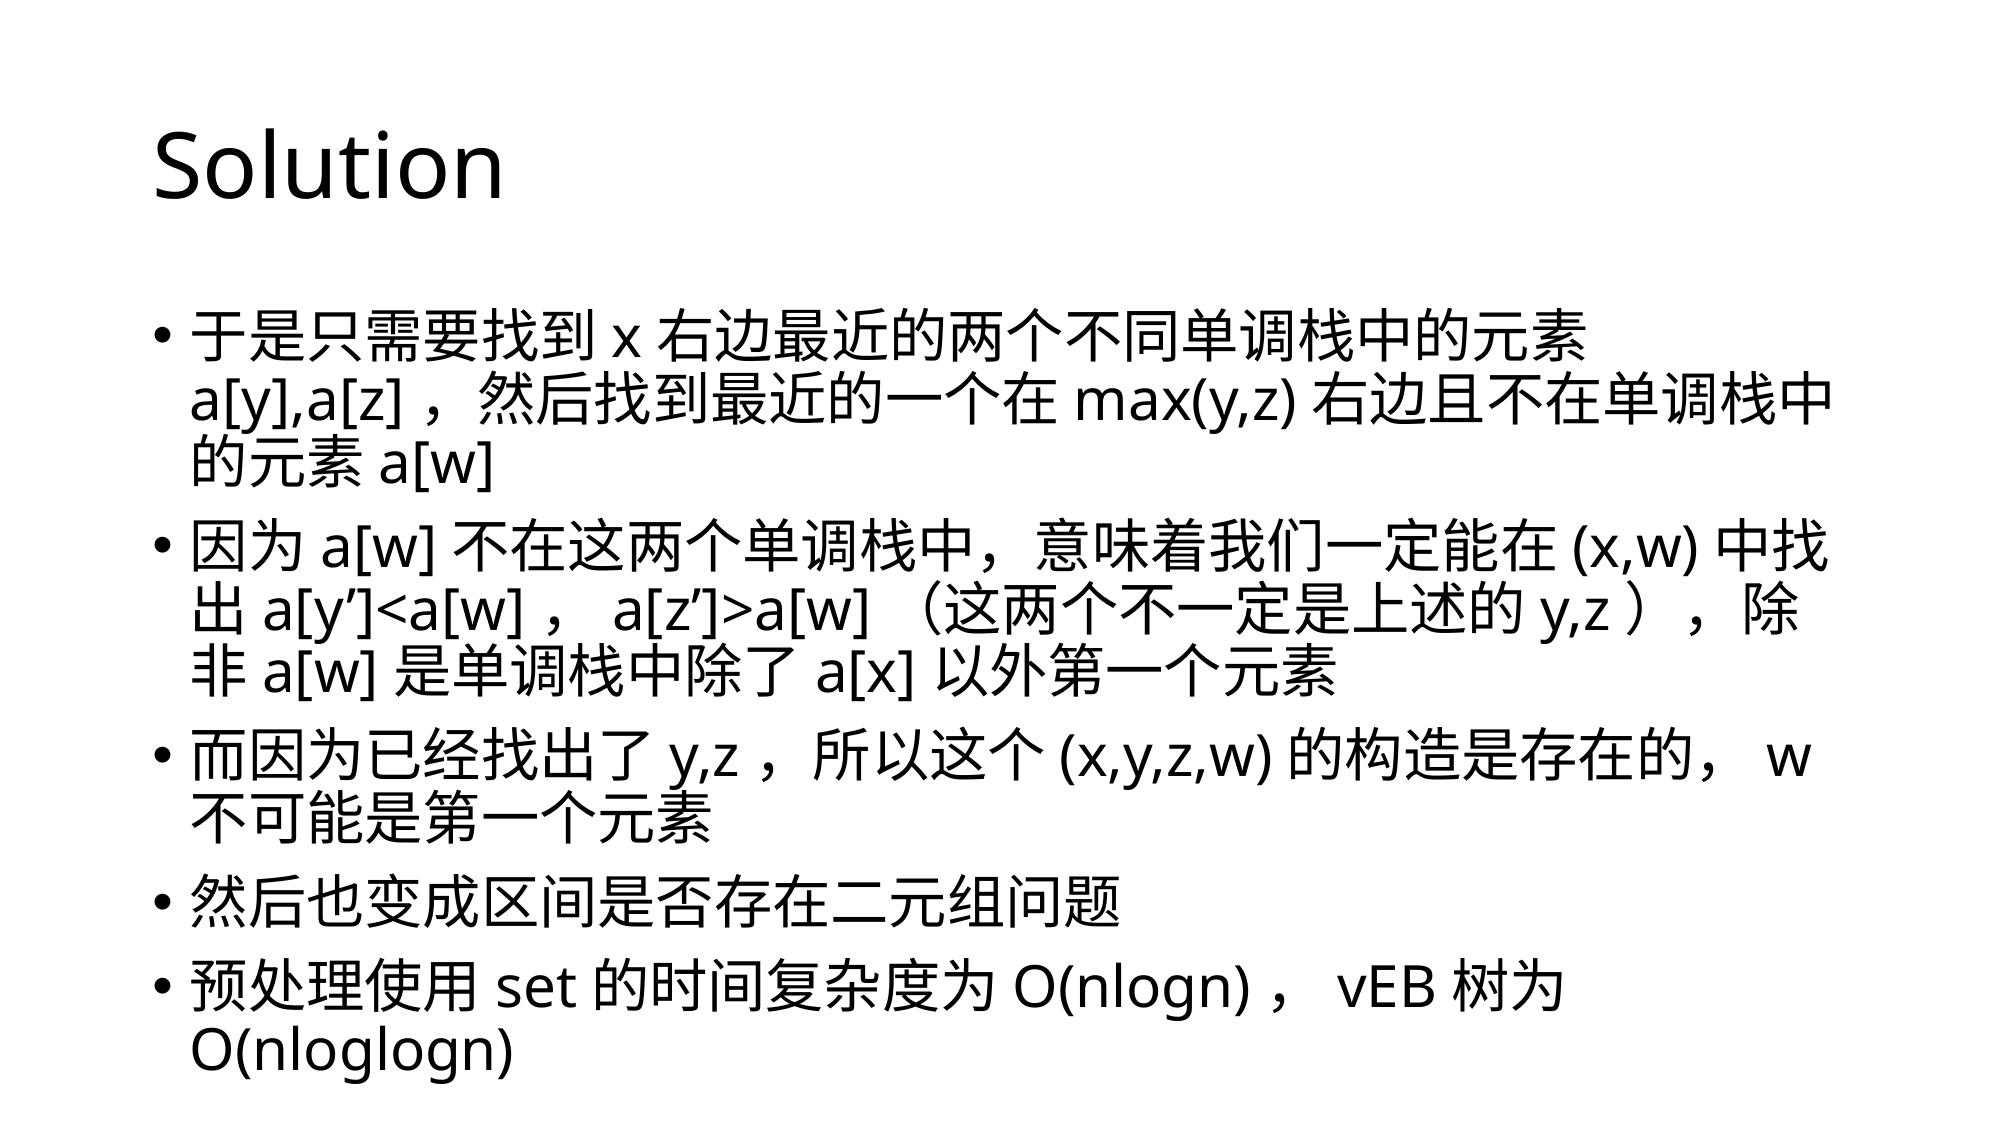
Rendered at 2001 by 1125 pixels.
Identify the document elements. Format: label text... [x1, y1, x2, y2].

title Solution [137, 59, 1863, 278]
list 于是只需要找到x右边最近的两个不同单调栈中的元素a[y],a[z]，然后找到最近的一个在max(y,z)右边且不在单调栈中的元素a[w] 因为a[w]不在这两个单调栈中，意味着我们一定能在(x,w)中找出a[y’]<a[w]，a[z’]>a[w]（这两个不一定是上述的y,z），除非a[w]是单调栈中除了a[x]以外第一个元素 而因为已经找出了y,z，所以这个(x,y,z,w)的构造是存在的，w不可能是第一个元素 然后也变成区间是否存在二元组问题 预处理使用set的时间复杂度为O(nlogn)，vEB树为O(nloglogn) [137, 299, 1863, 1014]
